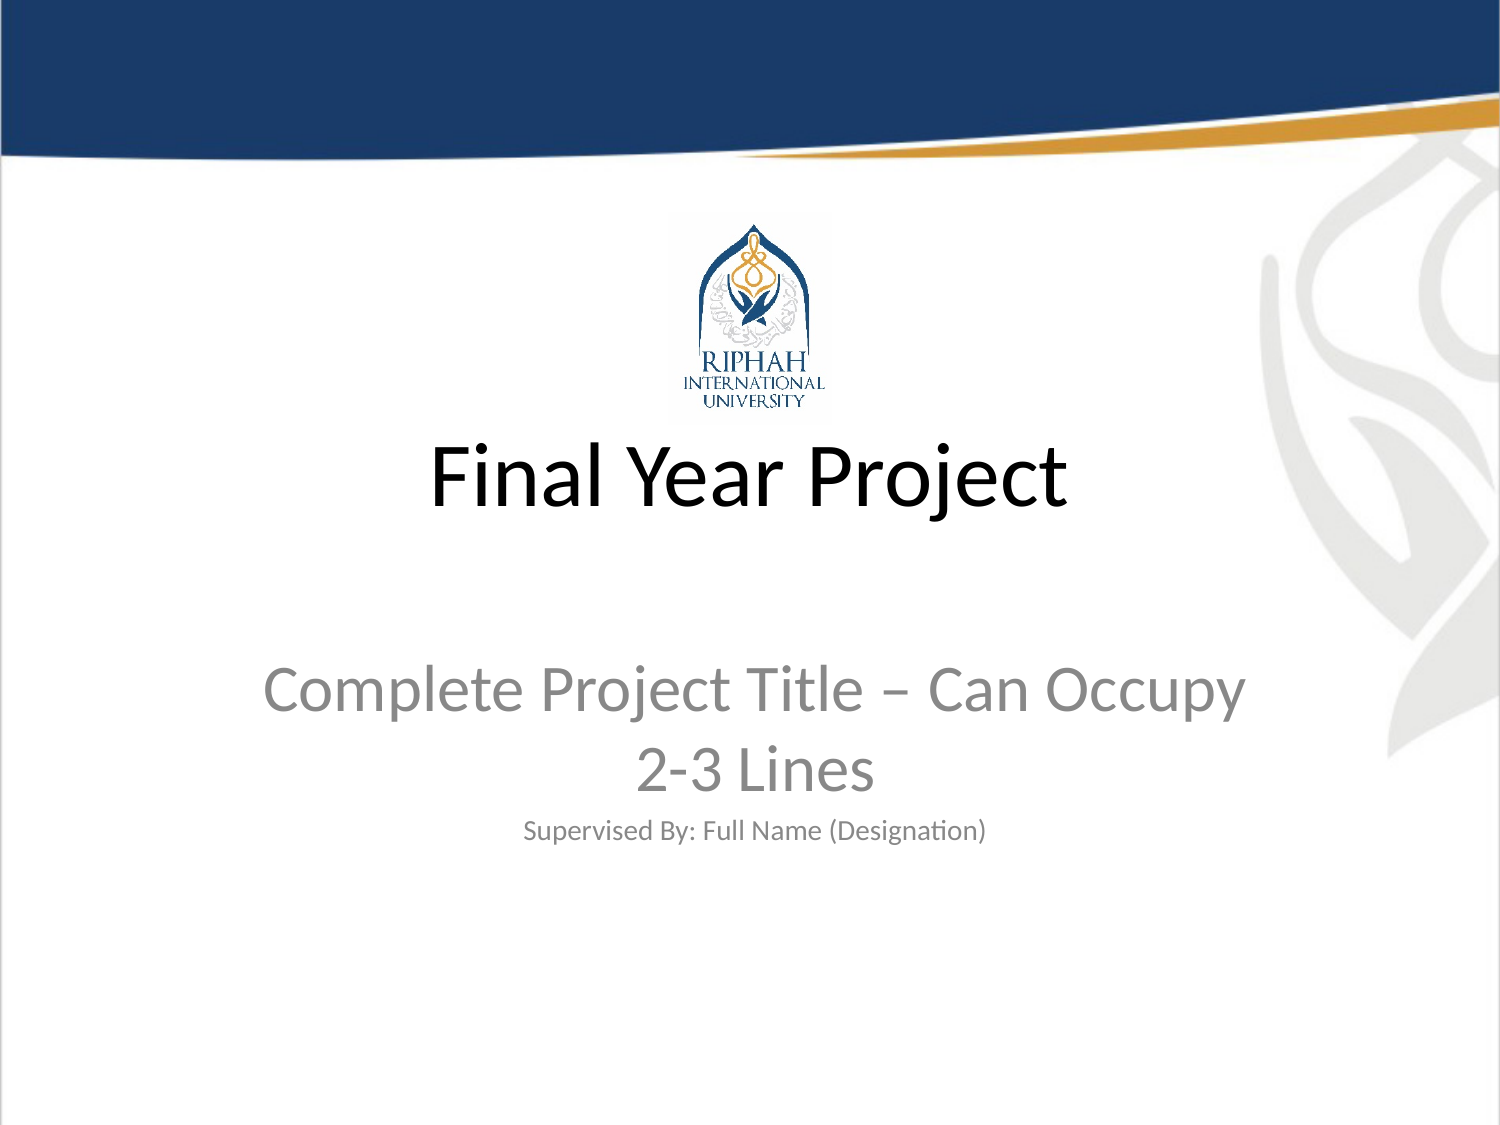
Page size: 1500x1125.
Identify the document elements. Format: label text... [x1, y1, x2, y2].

subtitle Complete Project Title – Can Occupy 2-3 Lines Supervised By: Full Name (Designation) [225, 637, 1275, 925]
picture [0, 0, 1500, 1125]
title Final Year Project [112, 349, 1388, 591]
